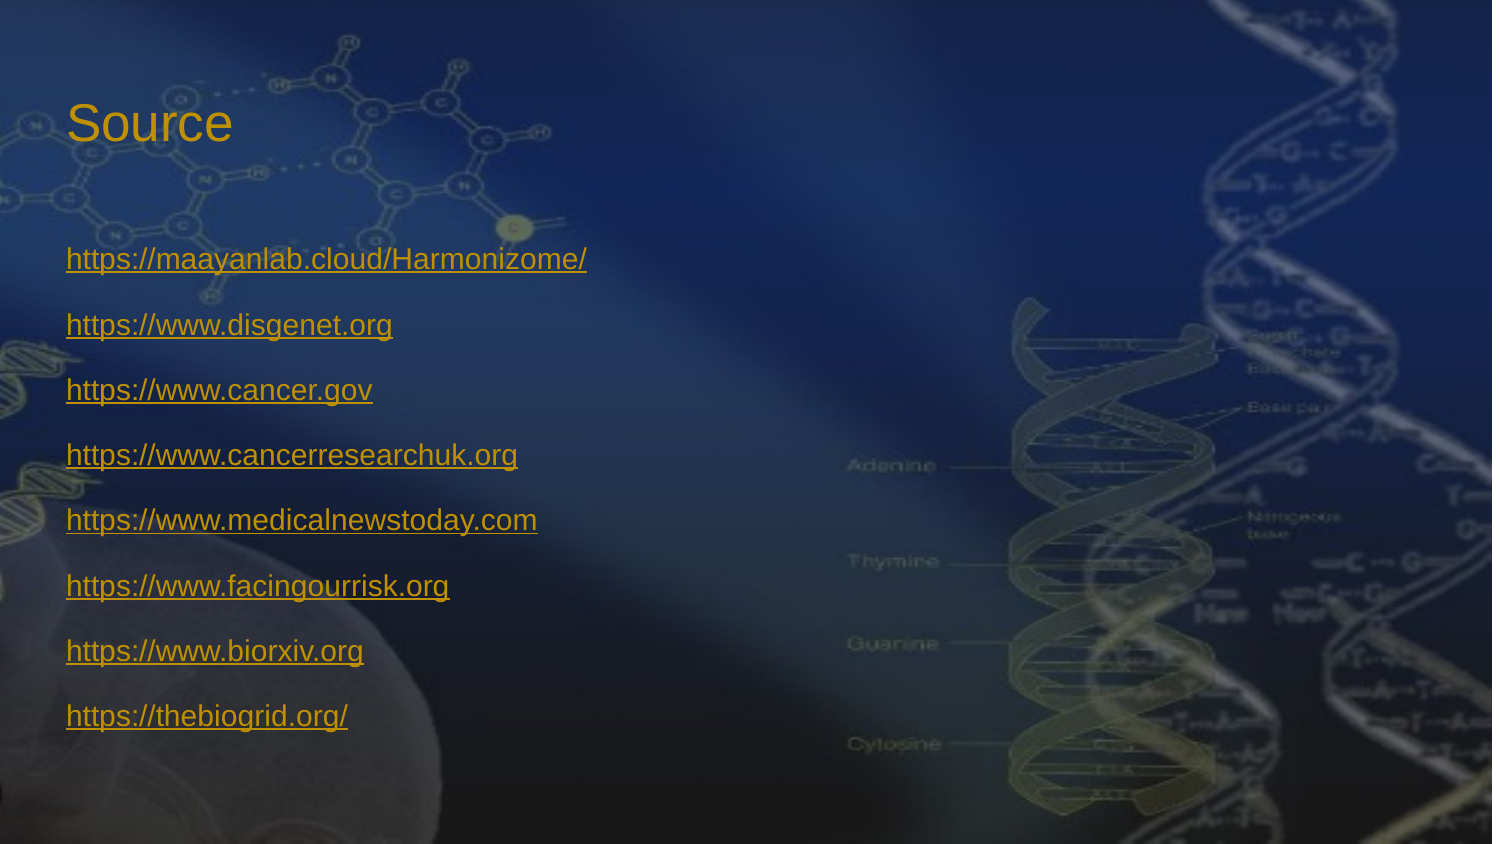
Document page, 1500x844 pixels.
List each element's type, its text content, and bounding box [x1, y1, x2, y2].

list https://maayanlab.cloud/Harmonizome/ https://www.disgenet.org https://www.cancer.gov https://www.cancerresearchuk.org https://www.medicalnewstoday.com https://www.facingourrisk.org https://www.biorxiv.org https://thebiogrid.org/ [51, 219, 1449, 750]
picture [0, 0, 1492, 844]
title Source [51, 72, 1449, 167]
